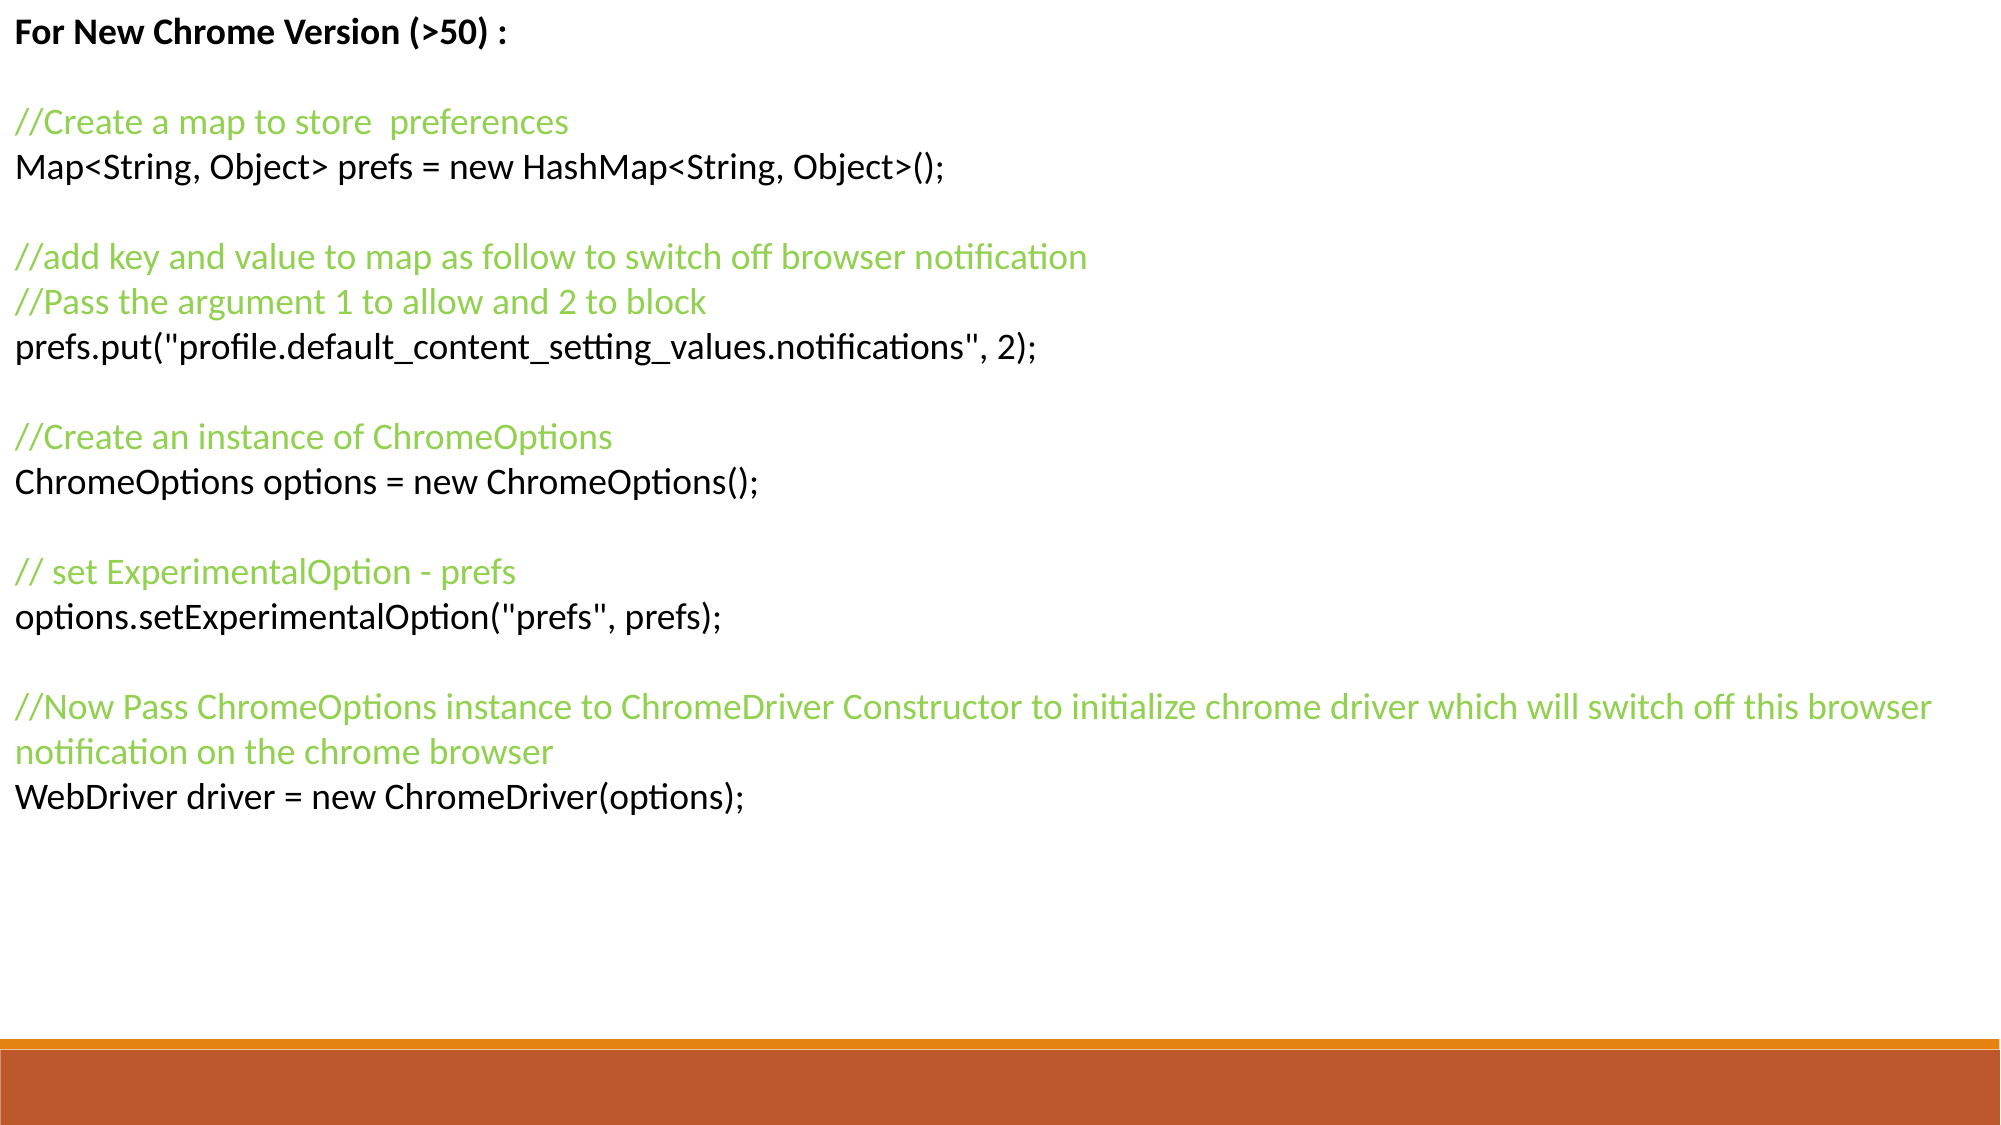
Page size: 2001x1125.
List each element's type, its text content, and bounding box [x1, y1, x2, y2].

text_box For New Chrome Version (>50) : //Create a map to store preferences Map<String, Object> prefs = new HashMap<String, Object>(); //add key and value to map as follow to switch off browser notification //Pass the argument 1 to allow and 2 to block prefs.put("profile.default_content_setting_values.notifications", 2); //Create an instance of ChromeOptions ChromeOptions options = new ChromeOptions(); // set ExperimentalOption - prefs options.setExperimentalOption("prefs", prefs); //Now Pass ChromeOptions instance to ChromeDriver Constructor to initialize chrome driver which will switch off this browser notification on the chrome browser WebDriver driver = new ChromeDriver(options); [0, 0, 2000, 870]
